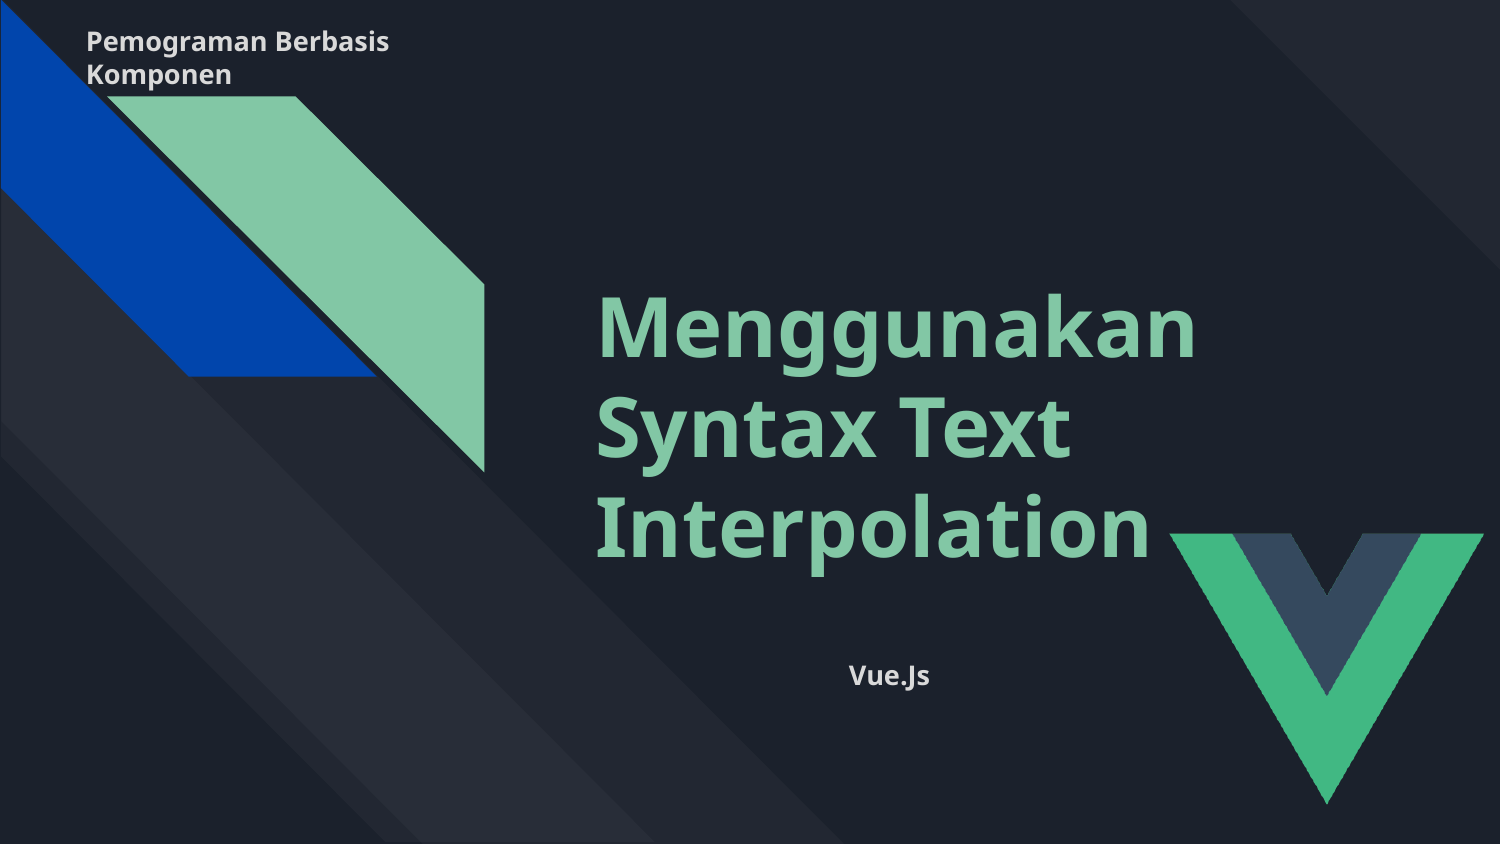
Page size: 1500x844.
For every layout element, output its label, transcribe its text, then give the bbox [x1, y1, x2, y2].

title Menggunakan Syntax Text Interpolation [580, 258, 1404, 518]
subtitle Vue.Js [833, 643, 1164, 727]
text_box Pemograman Berbasis Komponen [70, 9, 527, 66]
picture [1169, 512, 1484, 827]
